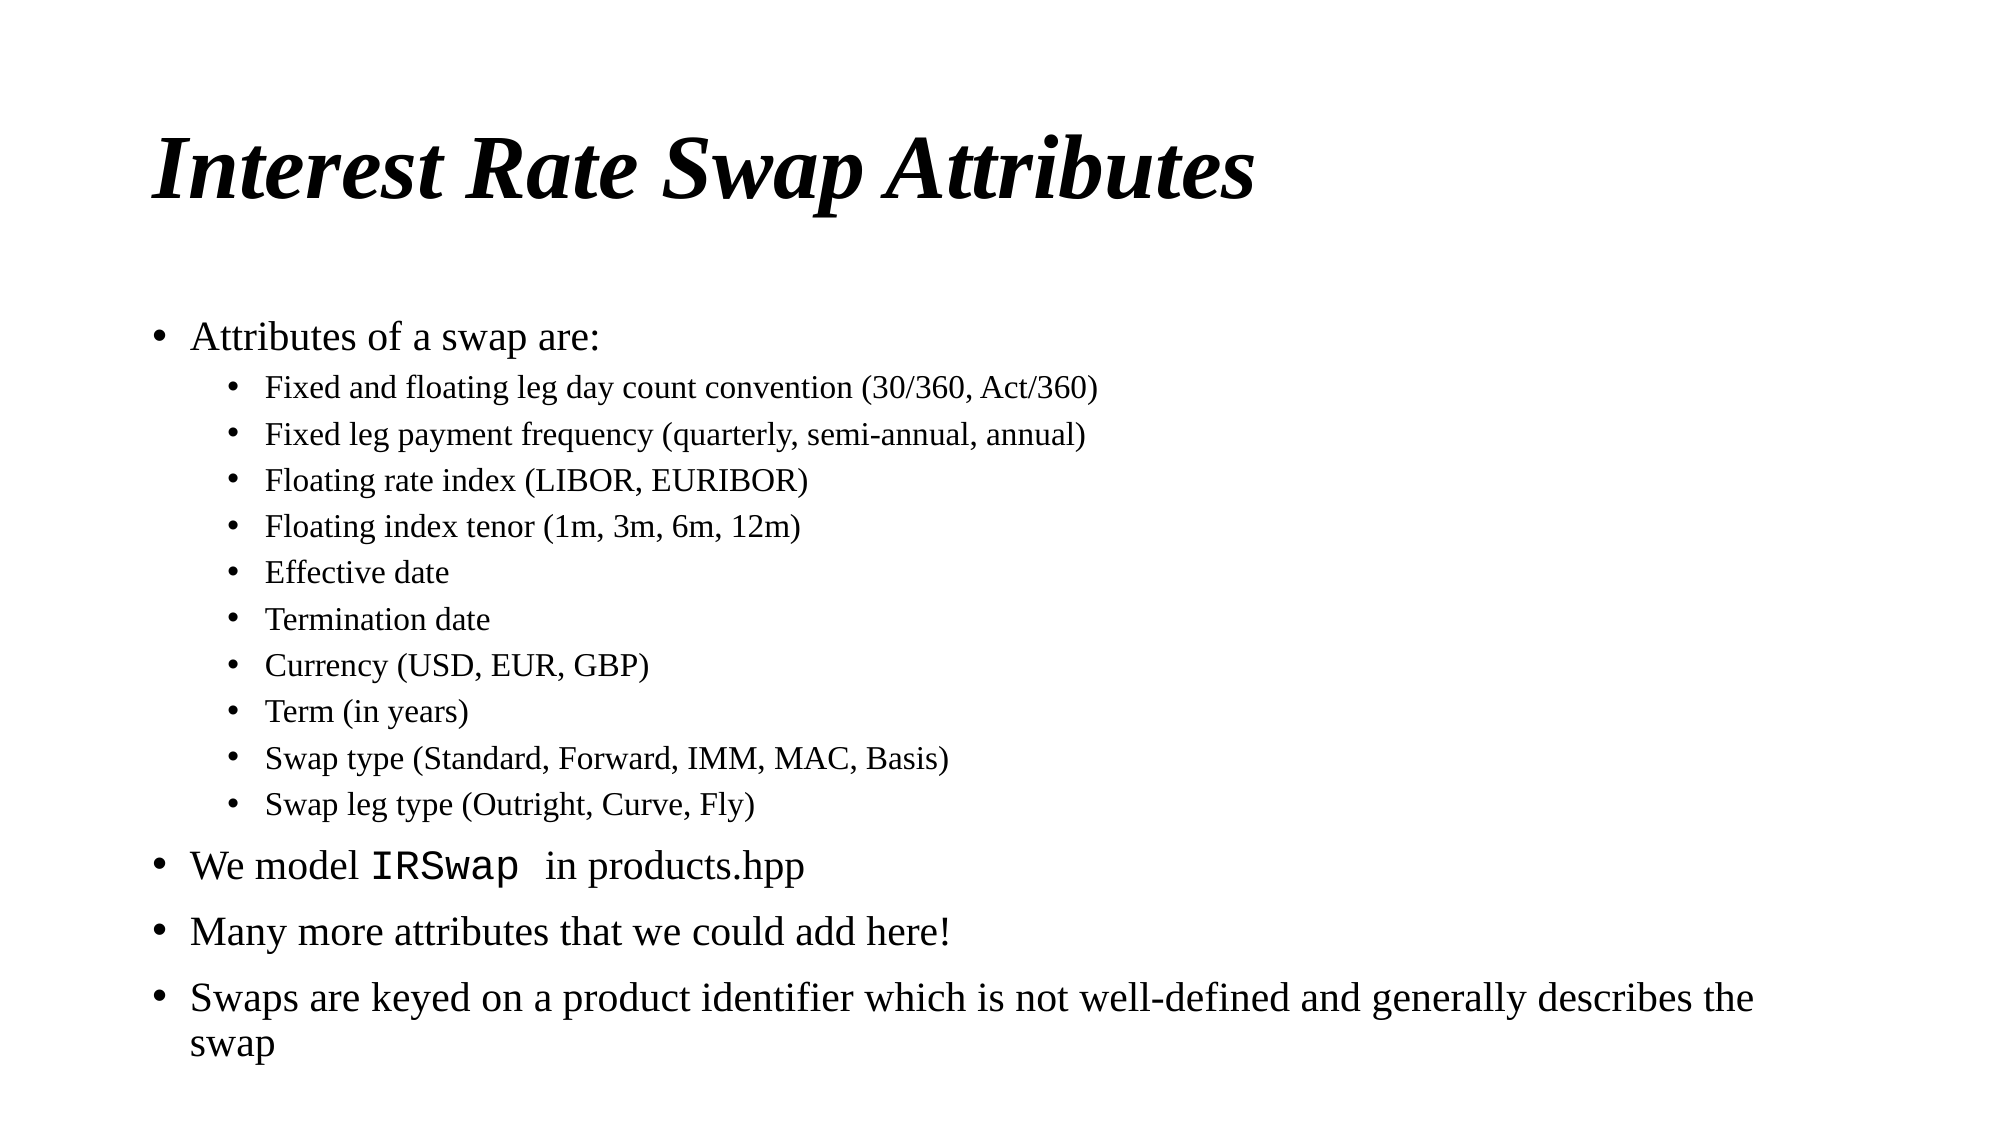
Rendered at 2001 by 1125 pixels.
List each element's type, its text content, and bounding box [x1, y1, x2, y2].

list Attributes of a swap are: Fixed and floating leg day count convention (30/360, Act/360) Fixed leg payment frequency (quarterly, semi-annual, annual) Floating rate index (LIBOR, EURIBOR) Floating index tenor (1m, 3m, 6m, 12m) Effective date Termination date Currency (USD, EUR, GBP) Term (in years) Swap type (Standard, Forward, IMM, MAC, Basis) Swap leg type (Outright, Curve, Fly) We model IRSwap in products.hpp Many more attributes that we could add here! Swaps are keyed on a product identifier which is not well-defined and generally describes the swap [137, 307, 1863, 1022]
title Interest Rate Swap Attributes [137, 59, 1863, 278]
